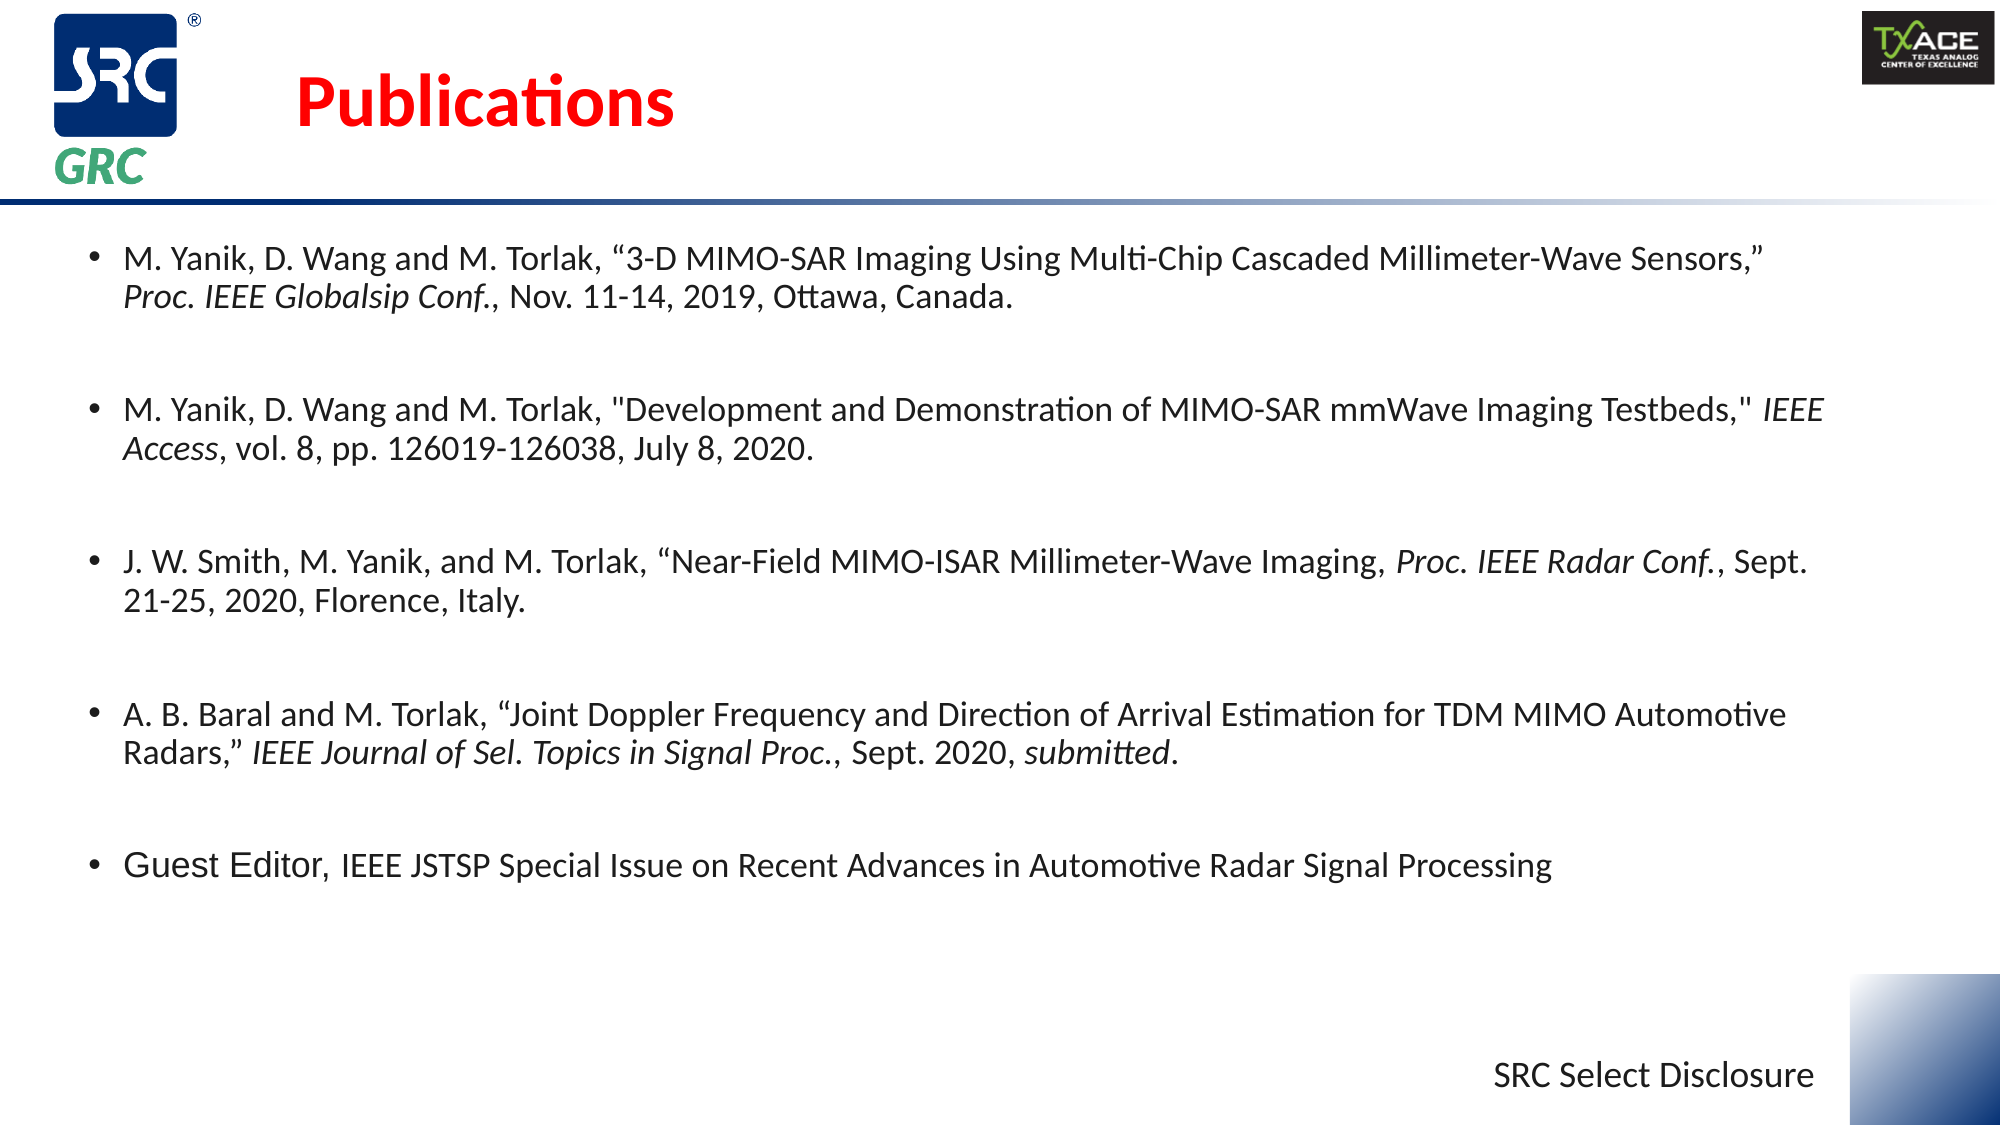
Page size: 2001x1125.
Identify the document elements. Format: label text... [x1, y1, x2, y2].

picture [1862, 11, 1995, 85]
footer SRC Select Disclosure [1030, 1042, 1831, 1103]
list M. Yanik, D. Wang and M. Torlak, “3-D MIMO-SAR Imaging Using Multi-Chip Cascaded Millimeter-Wave Sensors,” Proc. IEEE Globalsip Conf., Nov. 11-14, 2019, Ottawa, Canada. M. Yanik, D. Wang and M. Torlak, "Development and Demonstration of MIMO-SAR mmWave Imaging Testbeds," IEEE Access, vol. 8, pp. 126019-126038, July 8, 2020. J. W. Smith, M. Yanik, and M. Torlak, “Near-Field MIMO-ISAR Millimeter-Wave Imaging, Proc. IEEE Radar Conf., Sept. 21-25, 2020, Florence, Italy. A. B. Baral and M. Torlak, “Joint Doppler Frequency and Direction of Arrival Estimation for TDM MIMO Automotive Radars,” IEEE Journal of Sel. Topics in Signal Proc., Sept. 2020, submitted. Guest Editor, IEEE JSTSP Special Issue on Recent Advances in Automotive Radar Signal Processing [73, 231, 1863, 1023]
picture [40, 0, 235, 198]
title Publications [281, 23, 1863, 183]
